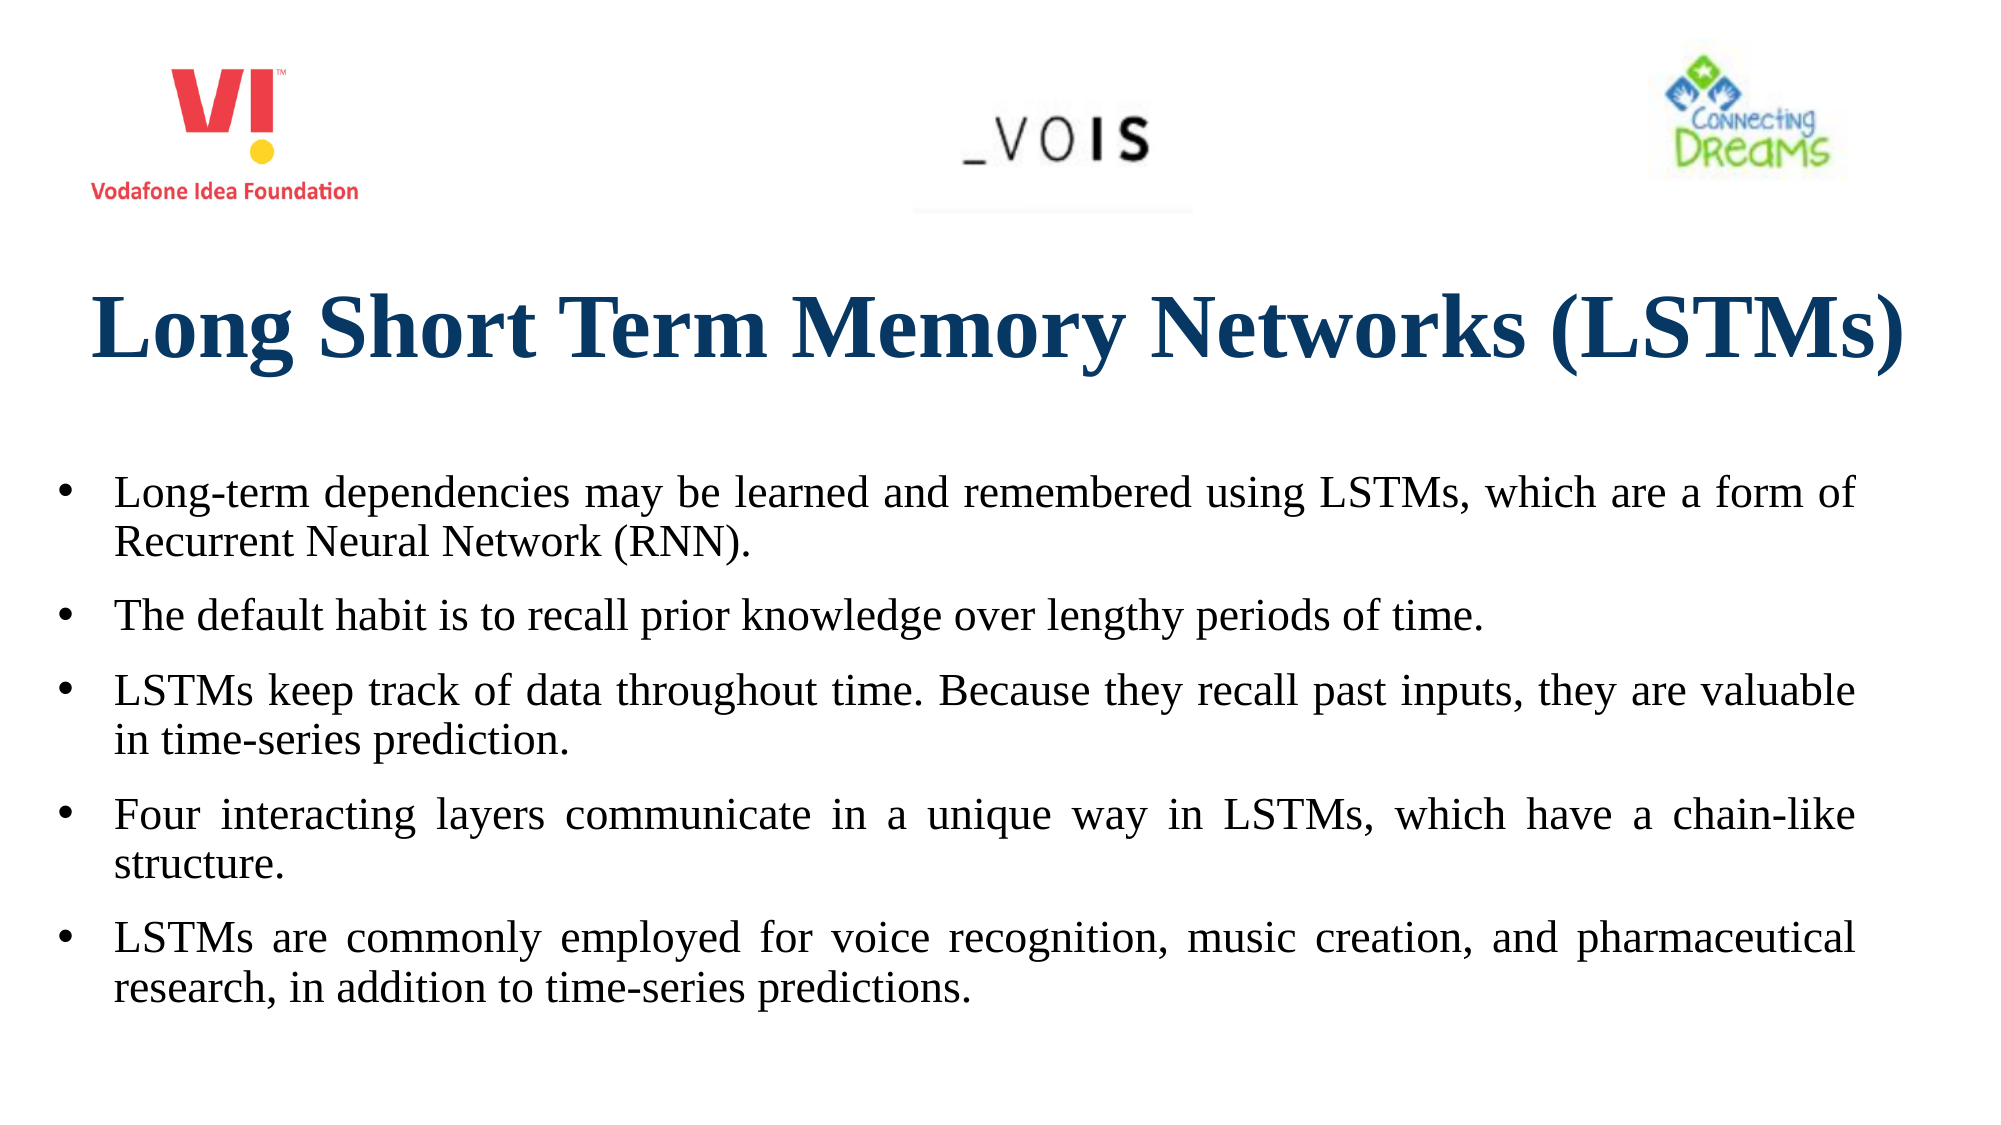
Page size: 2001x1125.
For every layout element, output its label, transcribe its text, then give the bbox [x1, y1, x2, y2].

title Long Short Term Memory Networks (LSTMs) [0, 266, 2000, 390]
subtitle Long-term dependencies may be learned and remembered using LSTMs, which are a form of Recurrent Neural Network (RNN). The default habit is to recall prior knowledge over lengthy periods of time. LSTMs keep track of data throughout time. Because they recall past inputs, they are valuable in time-series prediction. Four interacting layers communicate in a unique way in LSTMs, which have a chain-like structure. LSTMs are commonly employed for voice recognition, music creation, and pharmaceutical research, in addition to time-series predictions. [57, 467, 1858, 1041]
picture [82, 59, 363, 210]
picture [533, 37, 1866, 215]
